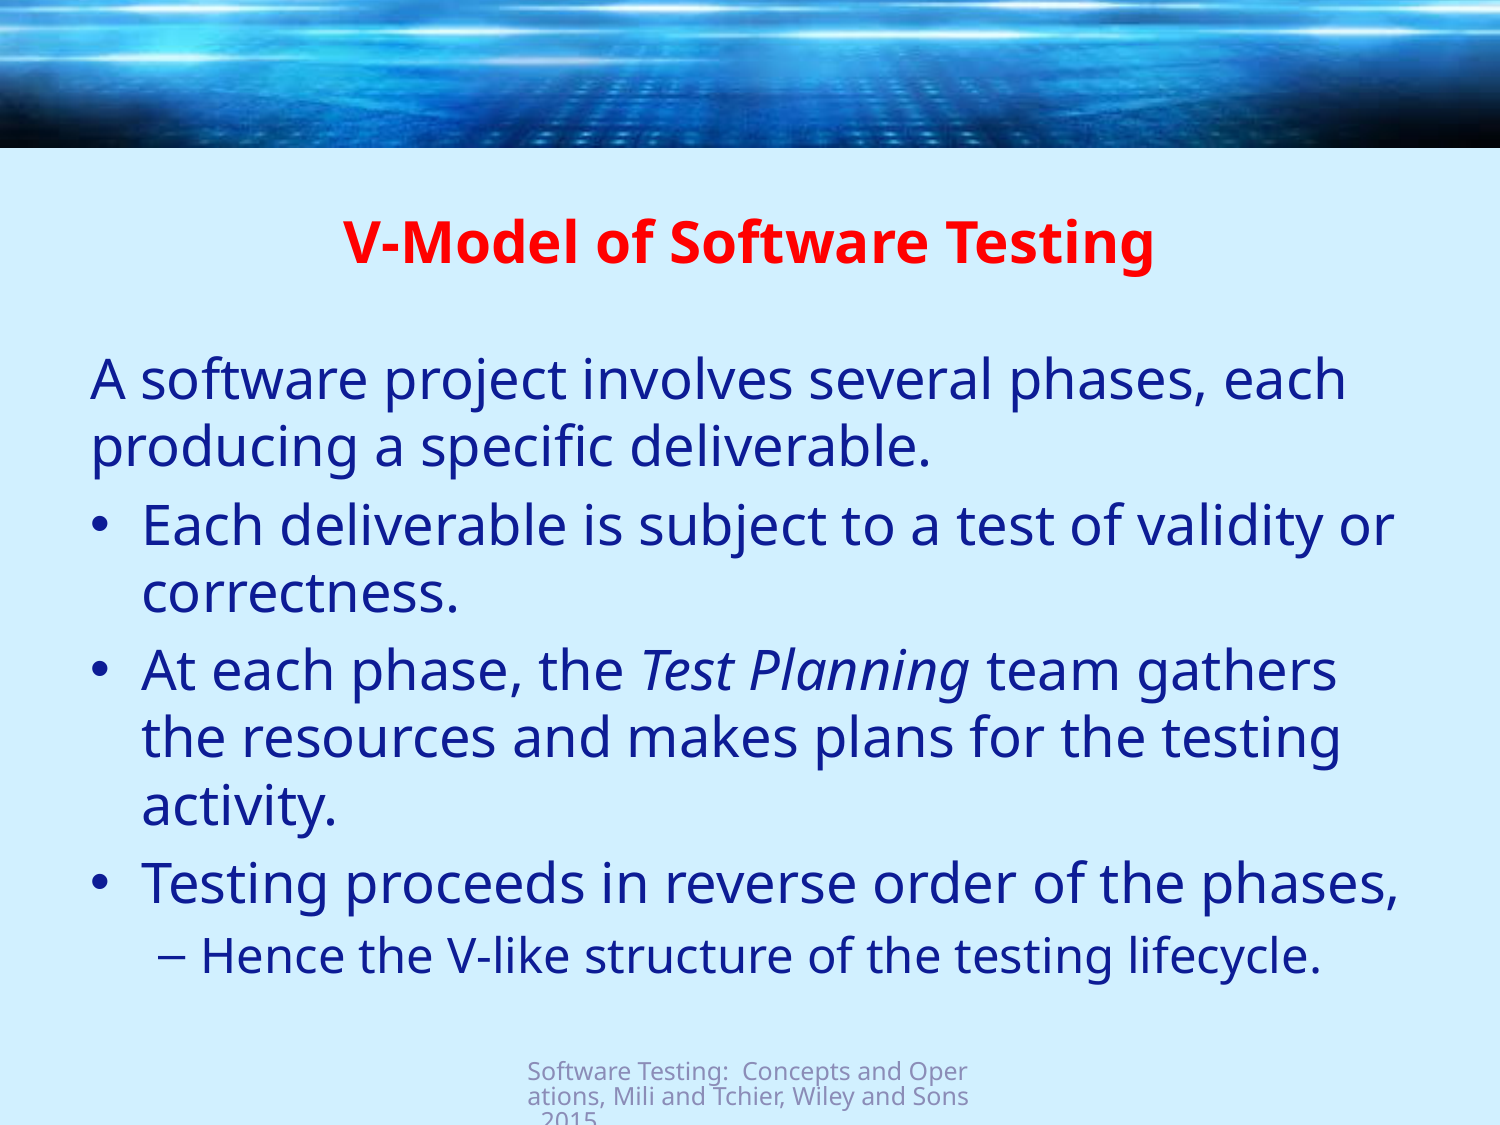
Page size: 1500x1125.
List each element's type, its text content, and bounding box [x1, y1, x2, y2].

footer Software Testing: Concepts and Operations, Mili and Tchier, Wiley and Sons, 2015 [512, 1042, 988, 1103]
list A software project involves several phases, each producing a specific deliverable. Each deliverable is subject to a test of validity or correctness. At each phase, the Test Planning team gathers the resources and makes plans for the testing activity. Testing proceeds in reverse order of the phases, Hence the V-like structure of the testing lifecycle. [75, 336, 1425, 1005]
title V-Model of Software Testing [75, 185, 1425, 295]
picture [0, 0, 1500, 148]
